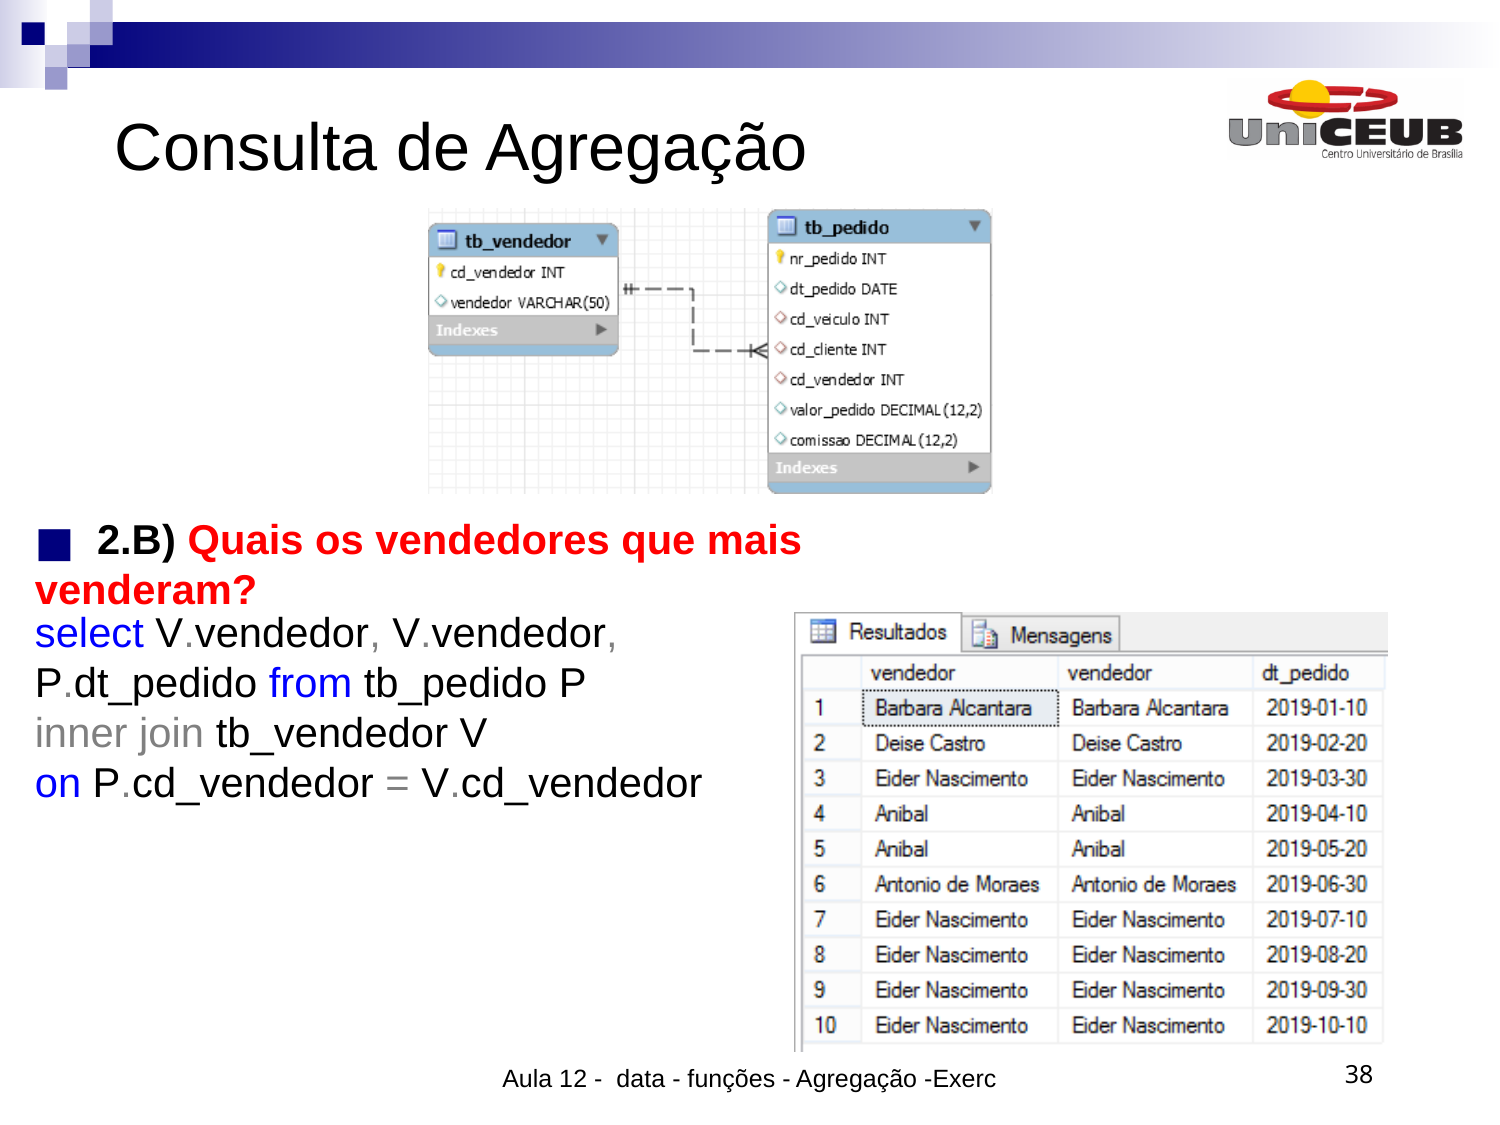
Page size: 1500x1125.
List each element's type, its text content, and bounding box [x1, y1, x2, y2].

text_box 2.B) Quais os vendedores que mais venderam? [19, 504, 1045, 571]
title Consulta de Agregação [99, 50, 1045, 238]
picture [428, 208, 993, 495]
picture [794, 612, 1388, 1053]
picture [1227, 77, 1464, 160]
text_box select V.vendedor, V.vendedor, P.dt_pedido from tb_pedido P inner join tb_vendedor V on P.cd_vendedor = V.cd_vendedor [19, 598, 770, 816]
footer Aula 12 - data - funções - Agregação -Exerc [112, 1025, 1388, 1100]
